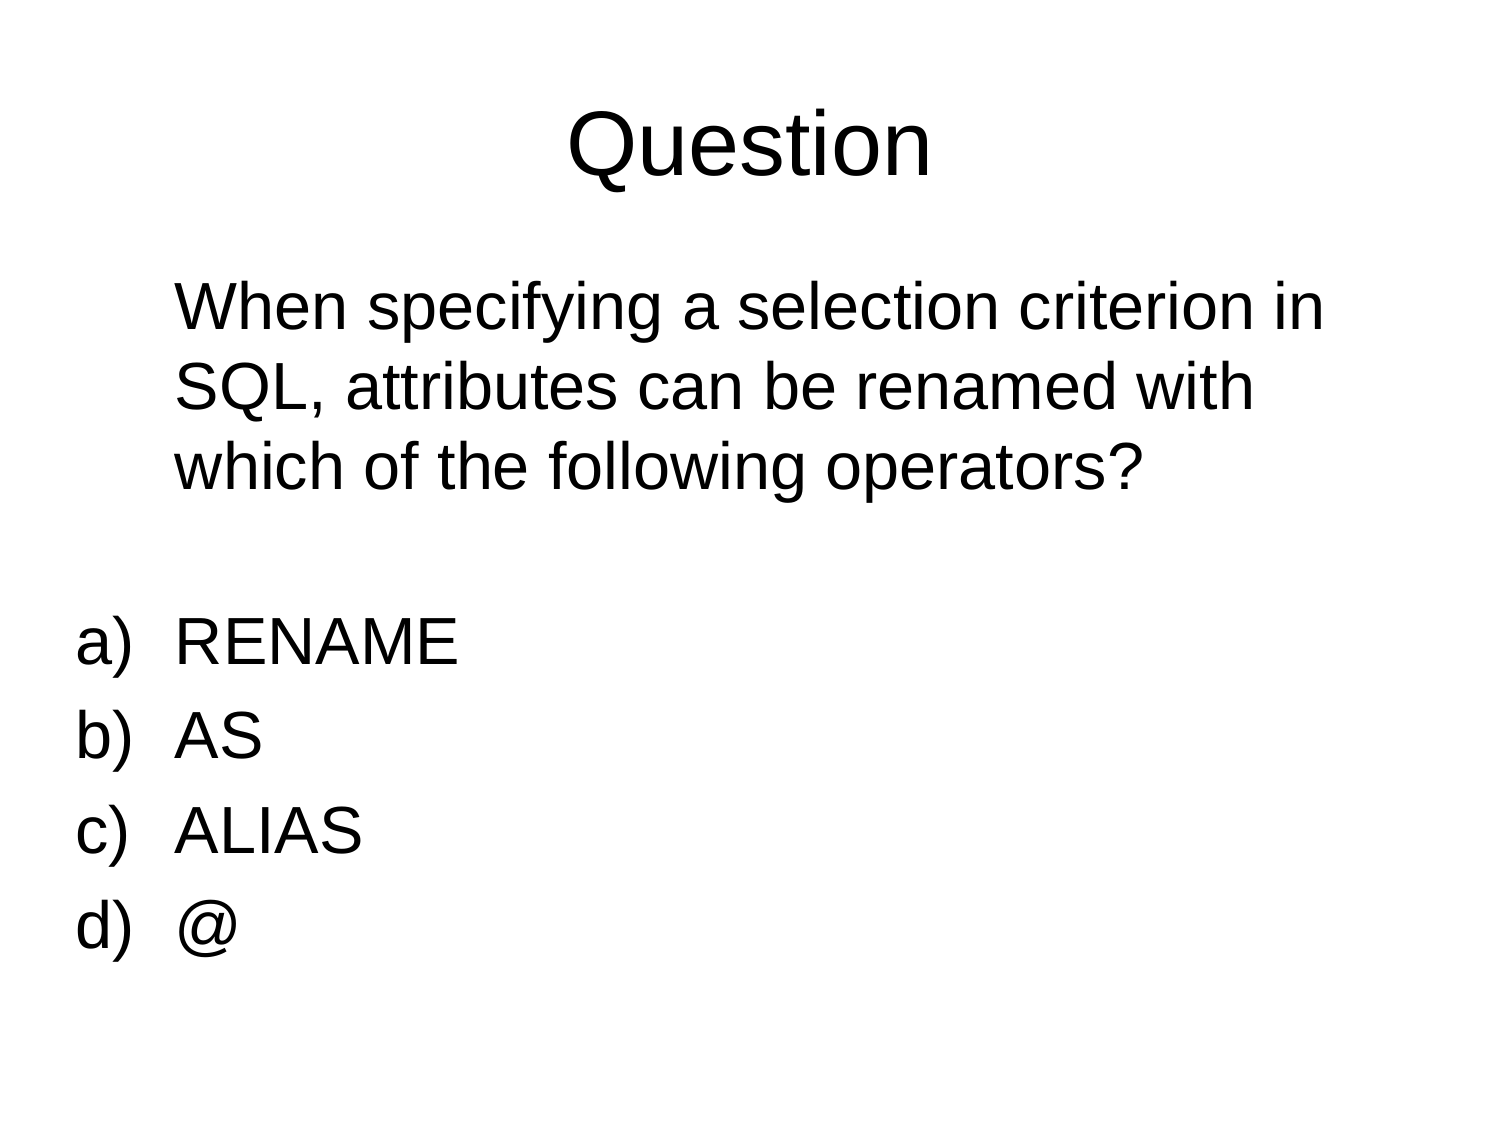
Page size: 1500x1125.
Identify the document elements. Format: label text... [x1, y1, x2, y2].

list When specifying a selection criterion in SQL, attributes can be renamed with which of the following operators? RENAME AS ALIAS @ [74, 261, 1426, 1006]
title Question [74, 44, 1426, 234]
